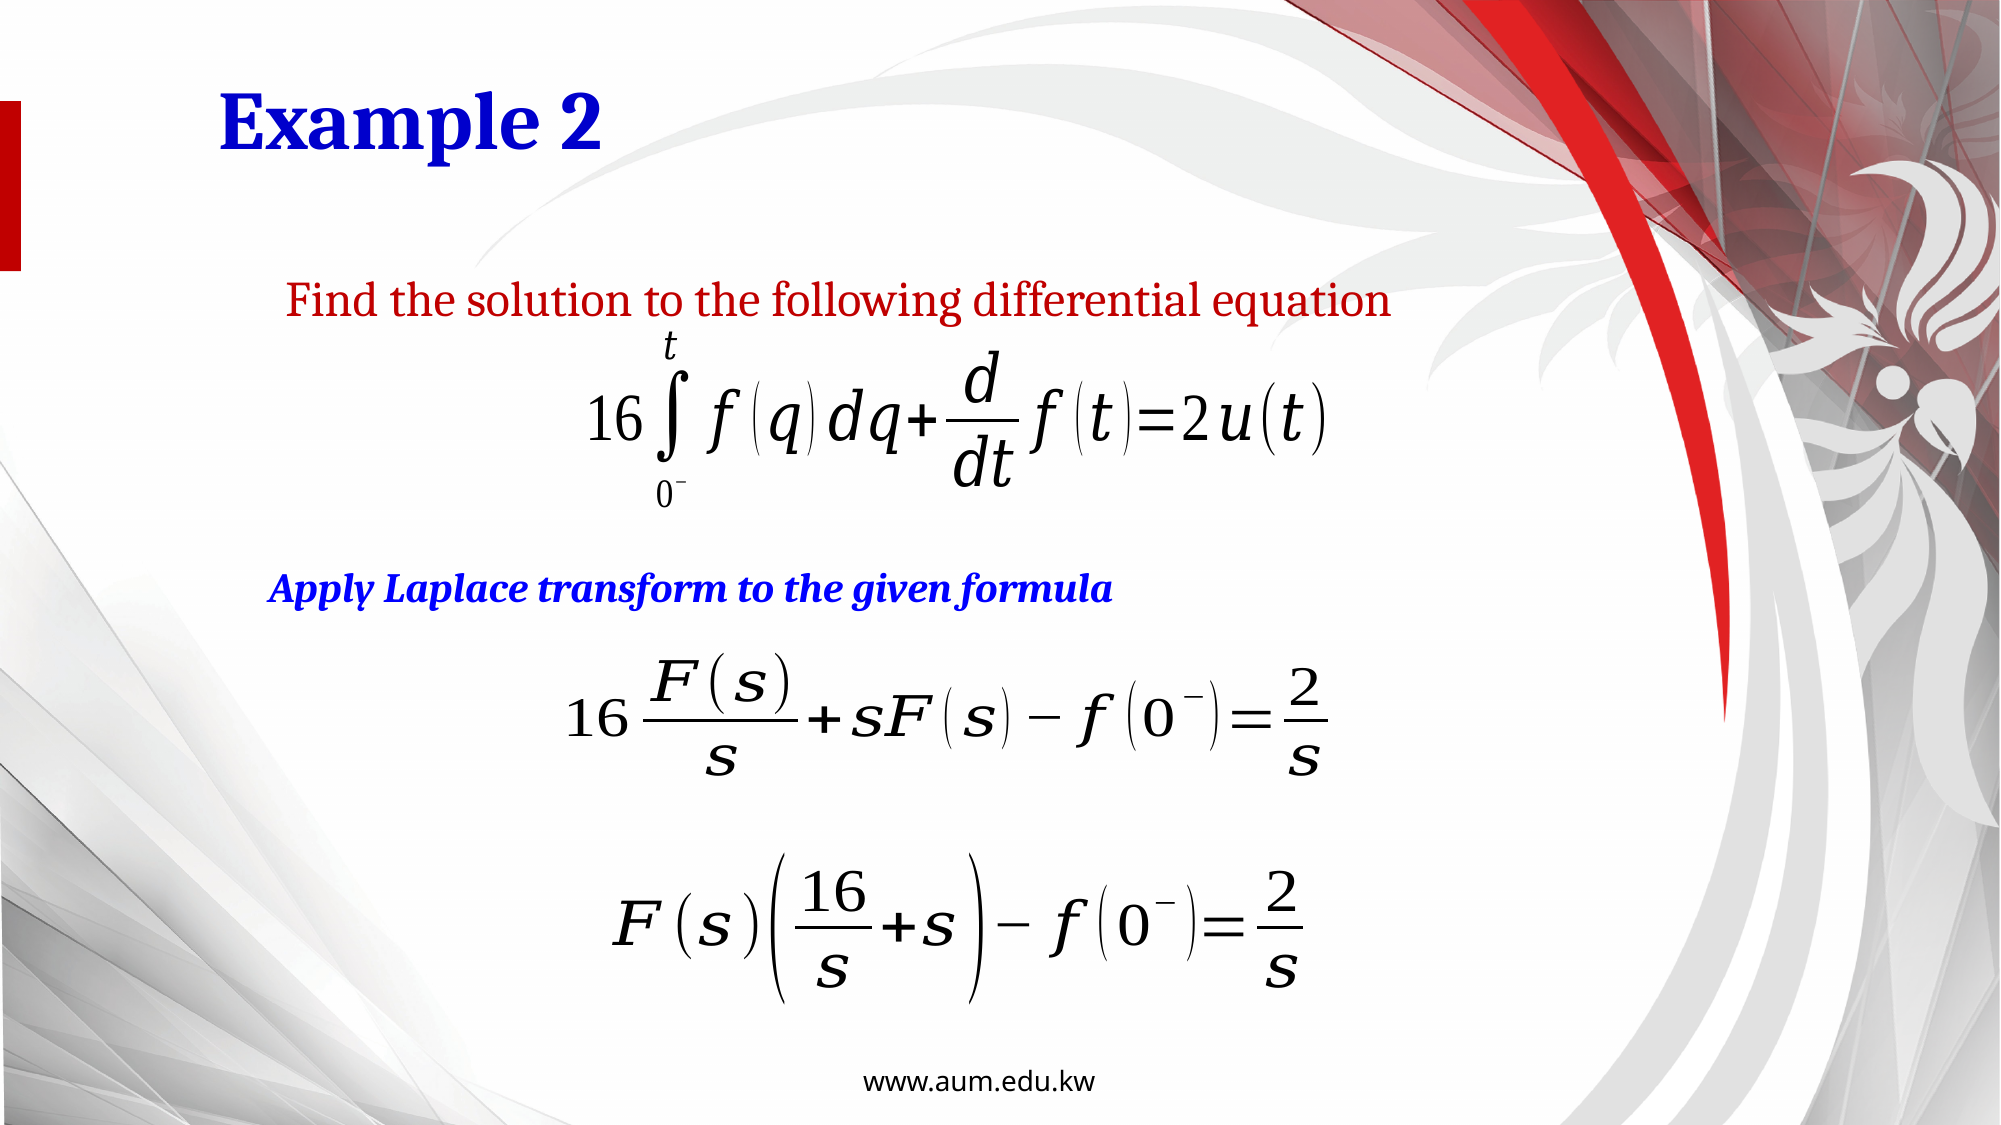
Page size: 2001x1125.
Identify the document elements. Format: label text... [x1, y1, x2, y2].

text_box Example 2 [204, 58, 636, 174]
picture [0, 0, 2000, 1125]
text_box Find the solution to the following differential equation [270, 259, 1408, 334]
text_box Apply Laplace transform to the given formula [254, 553, 1129, 619]
